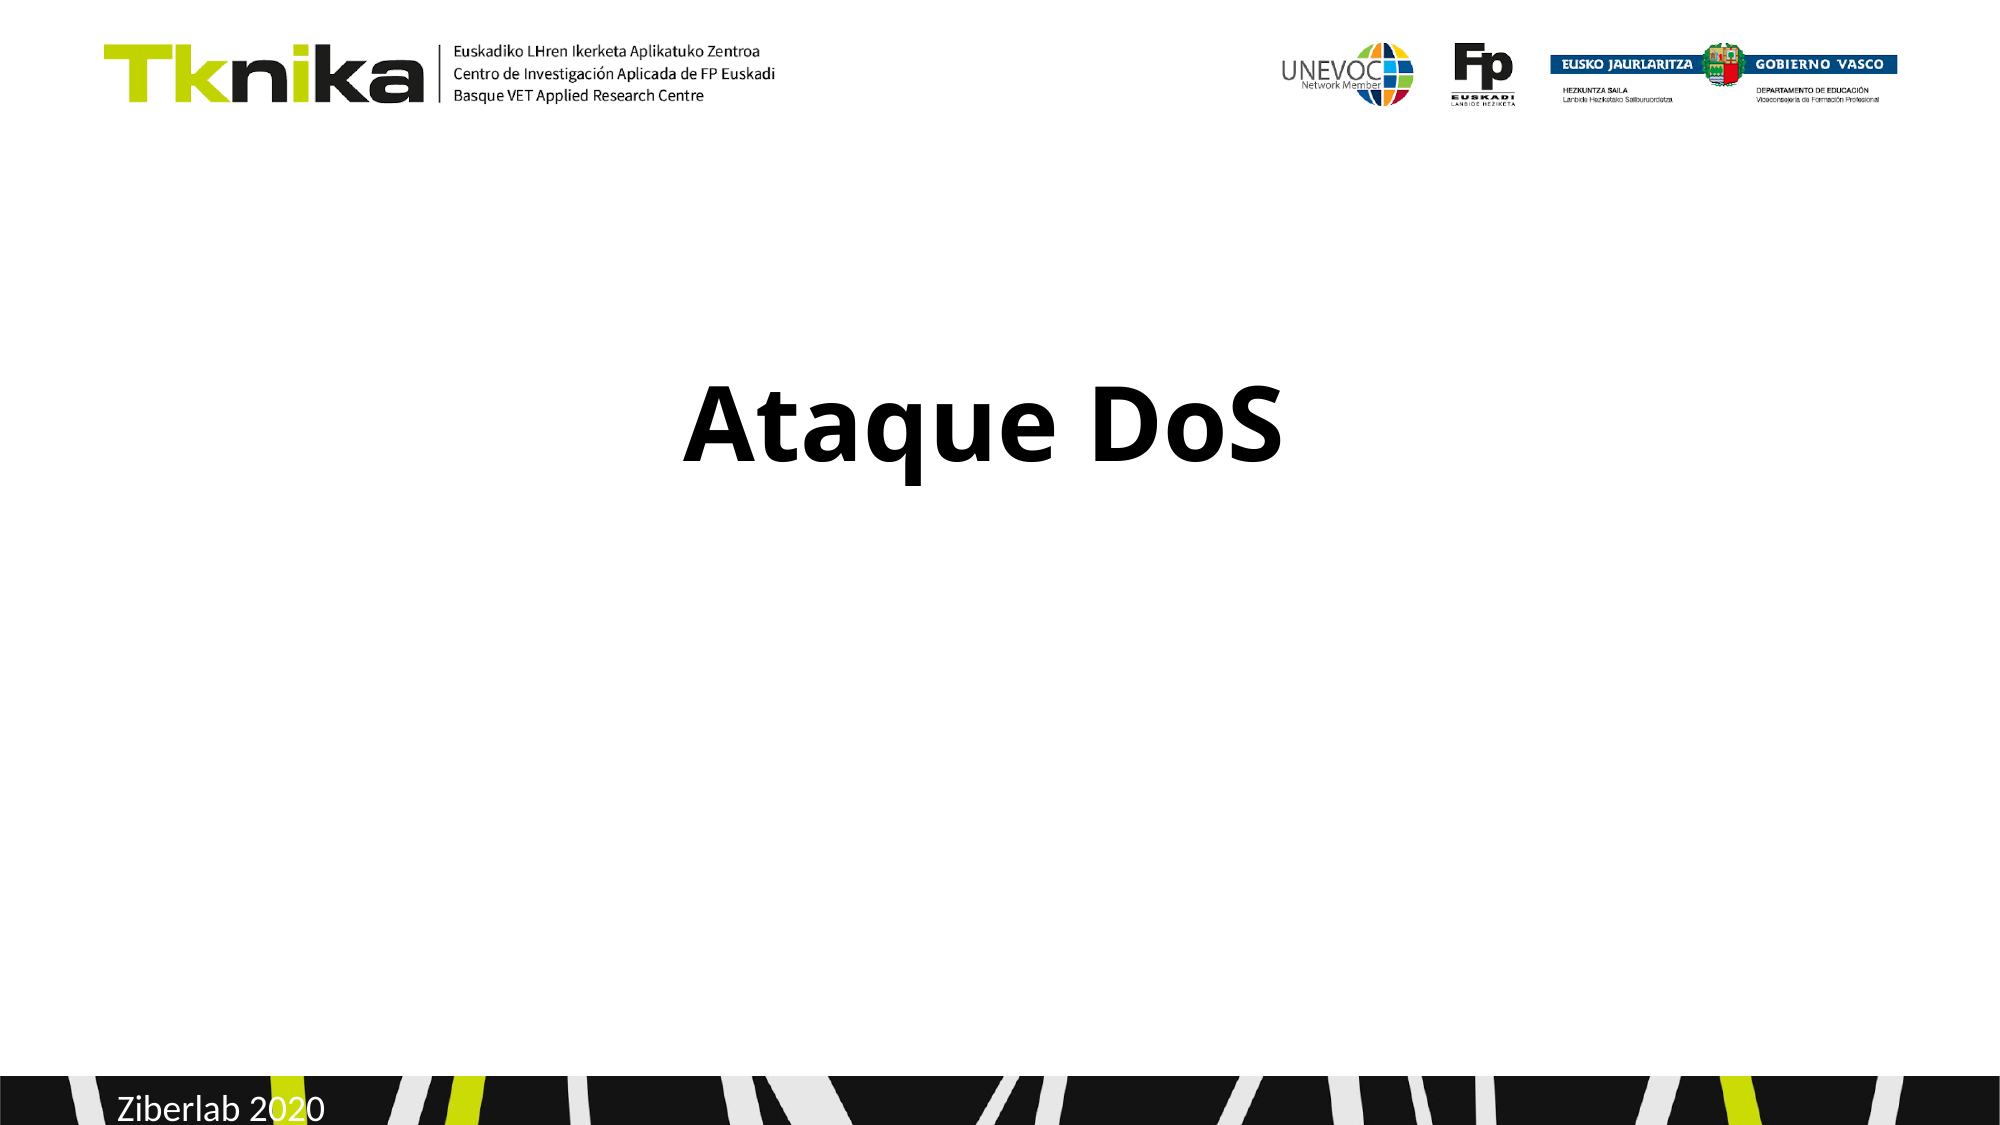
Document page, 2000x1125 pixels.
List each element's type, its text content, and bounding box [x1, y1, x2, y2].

text_box Ataque DoS [128, 349, 1841, 615]
picture [0, 1076, 2000, 1125]
picture [102, 42, 1898, 106]
